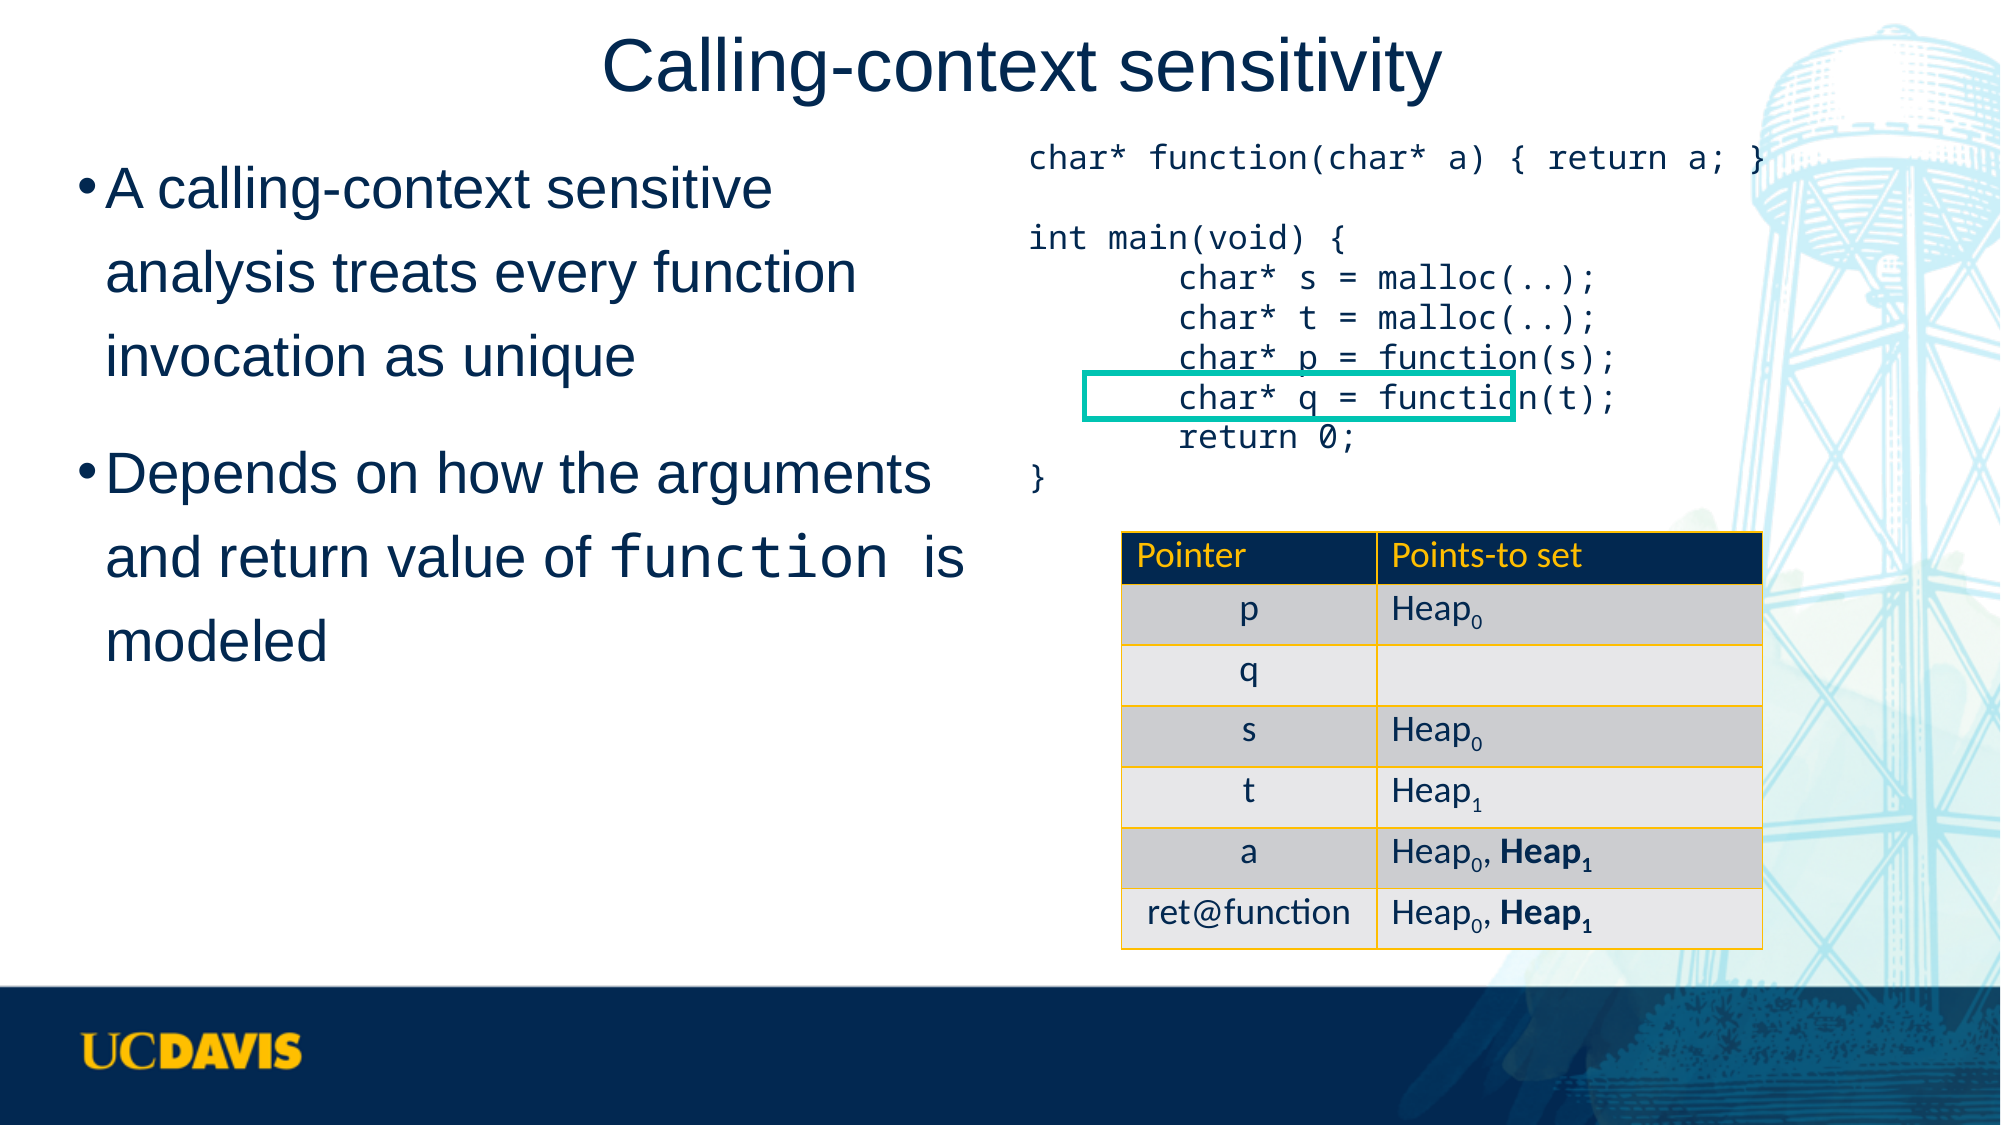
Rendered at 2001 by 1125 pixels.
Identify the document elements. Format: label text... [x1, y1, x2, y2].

list A calling-context sensitive analysis treats every function invocation as unique Depends on how the arguments and return value of function is modeled [62, 128, 987, 957]
table_cell t [1122, 768, 1376, 827]
table_header Pointer [1122, 533, 1376, 584]
table_cell Heap0, Heap1 [1378, 829, 1762, 888]
table_cell Heap0 [1378, 707, 1762, 766]
table_cell Heap1 [1378, 768, 1762, 827]
table_cell q [1122, 646, 1376, 705]
list char* function(char* a) { return a; } int main(void) { char* s = malloc(..); char* t = malloc(..); char* p = function(s); char* q = function(t); return 0; } [1013, 128, 1938, 957]
table_cell p [1122, 585, 1376, 644]
table_cell [1378, 646, 1762, 705]
table_cell Heap0 [1378, 585, 1762, 644]
title Calling-context sensitivity [0, 0, 2000, 115]
table_cell s [1122, 707, 1376, 766]
text_box [1084, 372, 1514, 420]
table_cell Heap0, Heap1 [1378, 889, 1762, 948]
table_cell a [1122, 829, 1376, 888]
picture [0, 0, 2001, 1125]
table_cell ret@function [1122, 889, 1376, 948]
table_header Points-to set [1378, 533, 1762, 584]
